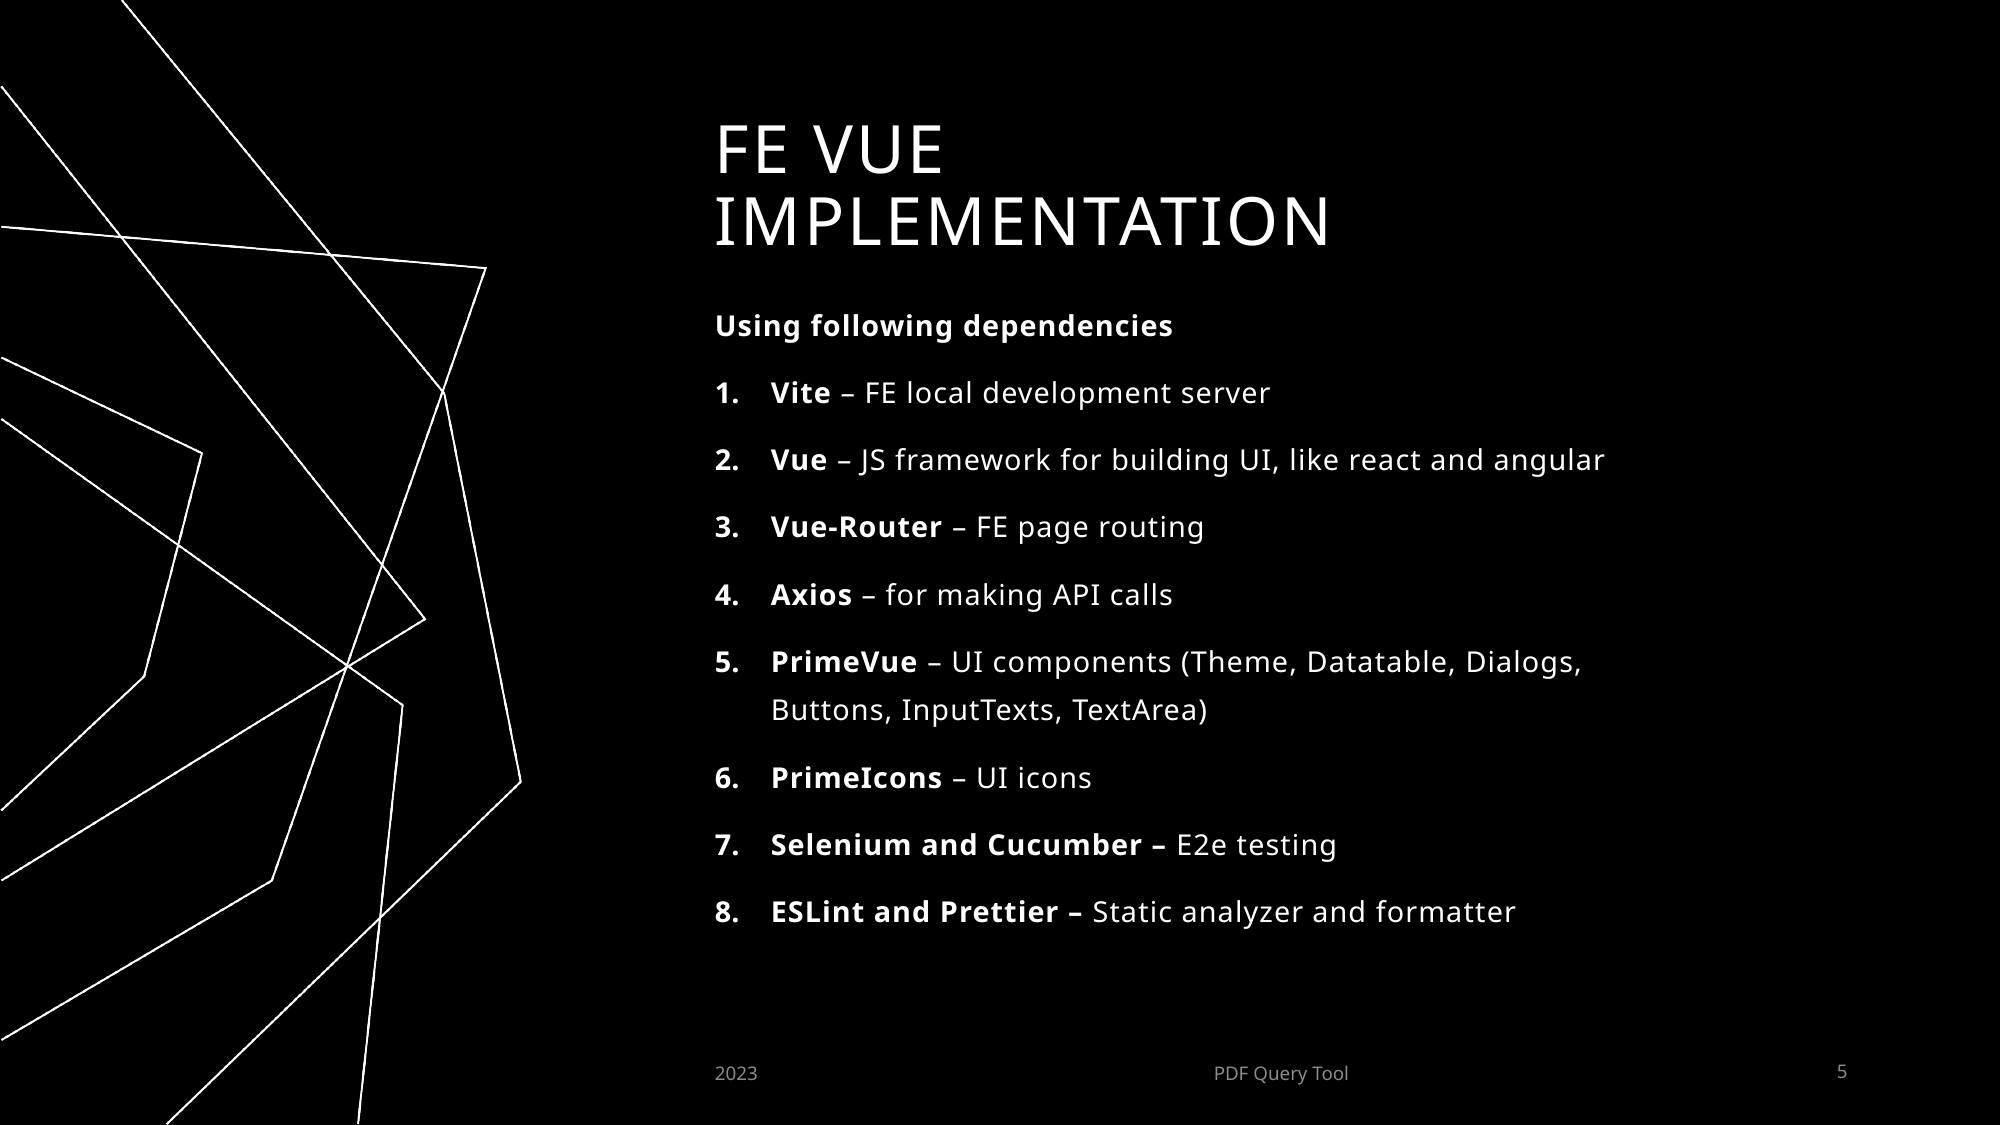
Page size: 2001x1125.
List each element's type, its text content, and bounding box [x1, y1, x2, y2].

picture [0, 0, 522, 1125]
slide_number 5 [1571, 1042, 1863, 1103]
slide_number 2023 [699, 1042, 992, 1103]
footer PDF Query Tool [1062, 1042, 1500, 1103]
text_box Using following dependencies Vite – FE local development server Vue – JS framework for building UI, like react and angular Vue-Router – FE page routing Axios – for making API calls PrimeVue – UI components (Theme, Datatable, Dialogs, Buttons, InputTexts, TextArea) PrimeIcons – UI icons Selenium and Cucumber – E2e testing ESLint and Prettier – Static analyzer and formatter [699, 286, 1622, 977]
title FE Vue implementation [699, 57, 1386, 268]
